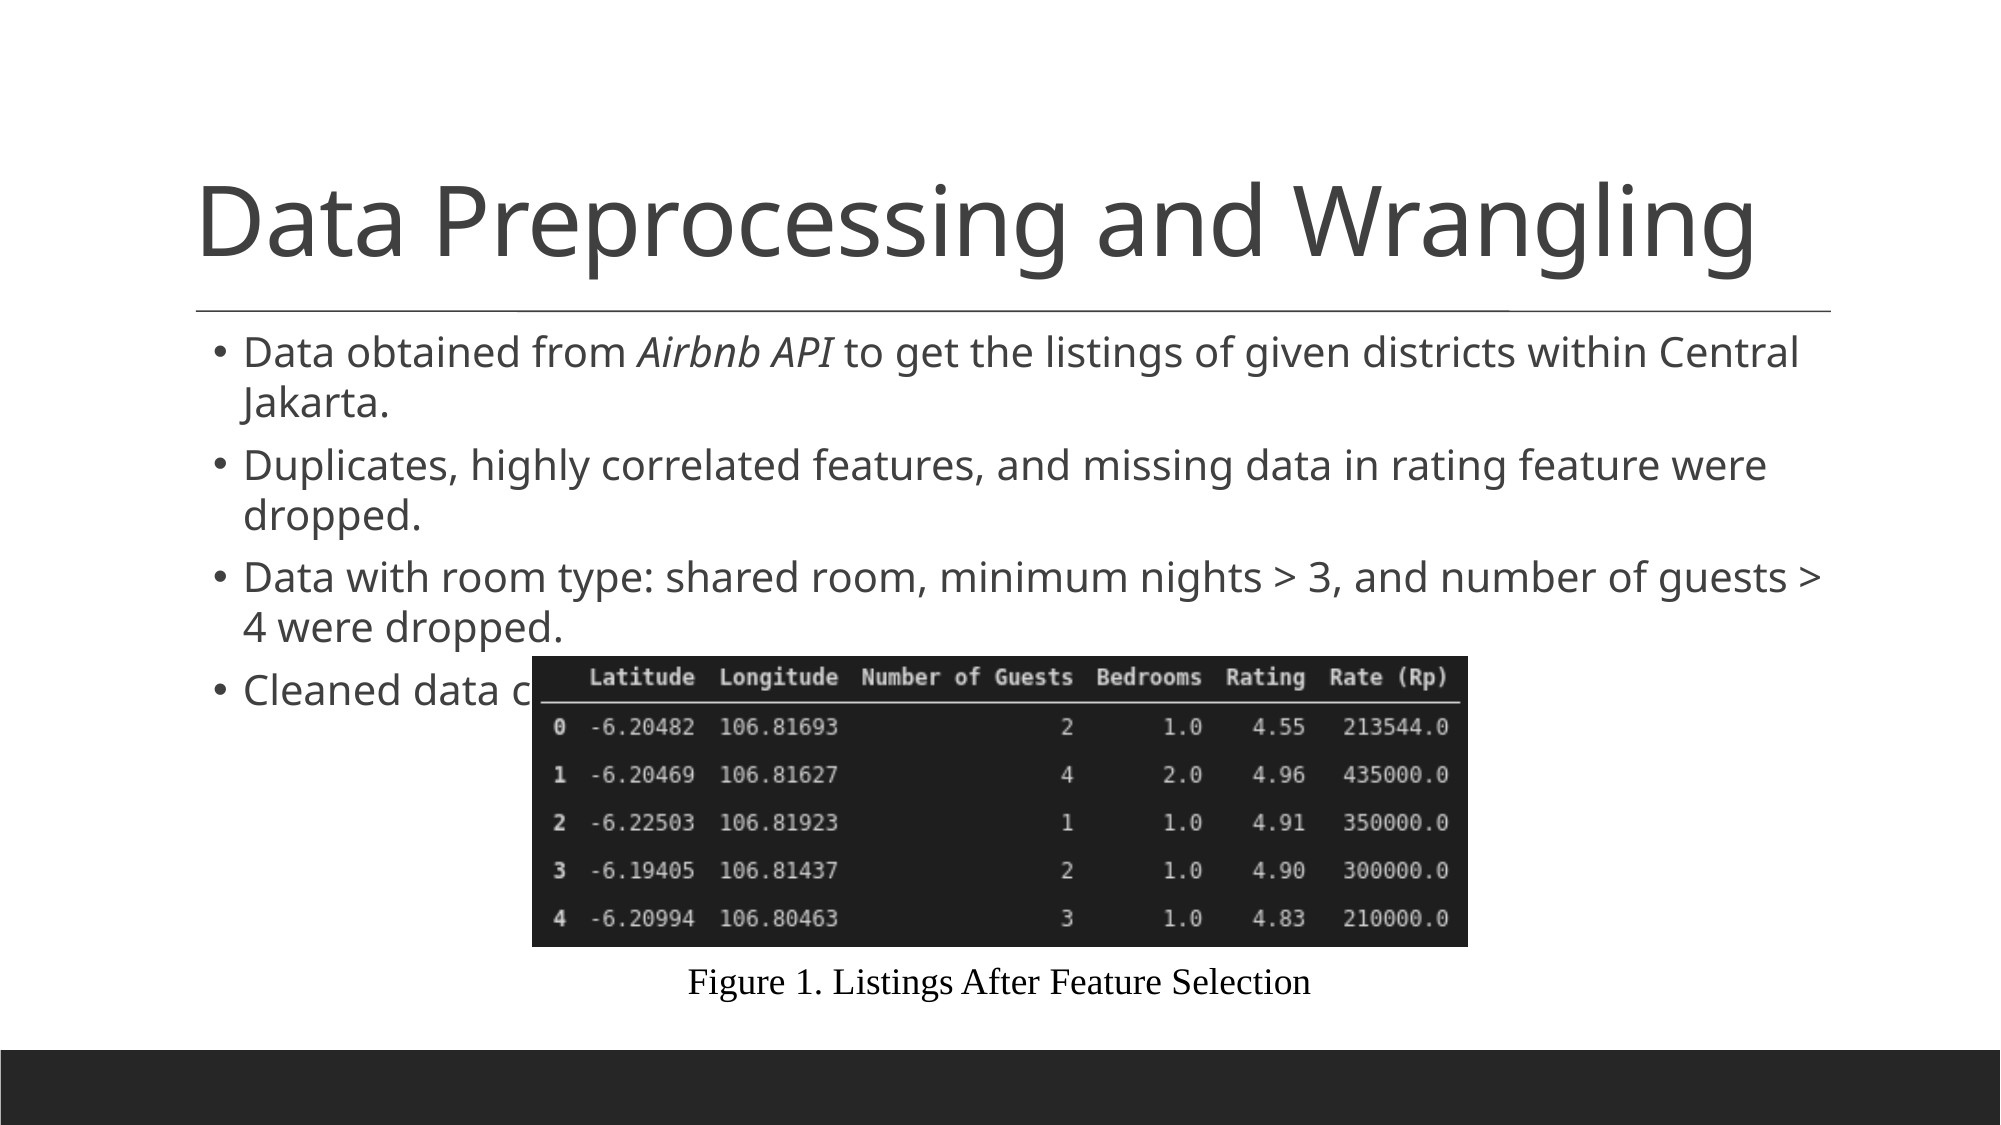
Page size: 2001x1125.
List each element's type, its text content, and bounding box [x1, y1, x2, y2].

text_box Figure 1. Listings After Feature Selection [672, 955, 1327, 1010]
text_box Data Preprocessing and Wrangling [180, 47, 1830, 285]
picture [532, 656, 1468, 947]
text_box Data obtained from Airbnb API to get the listings of given districts within Central Jakarta. Duplicates, highly correlated features, and missing data in rating feature were dropped. Data with room type: shared room, minimum nights > 3, and number of guests > 4 were dropped. Cleaned data contains 5 features. [180, 318, 1830, 936]
